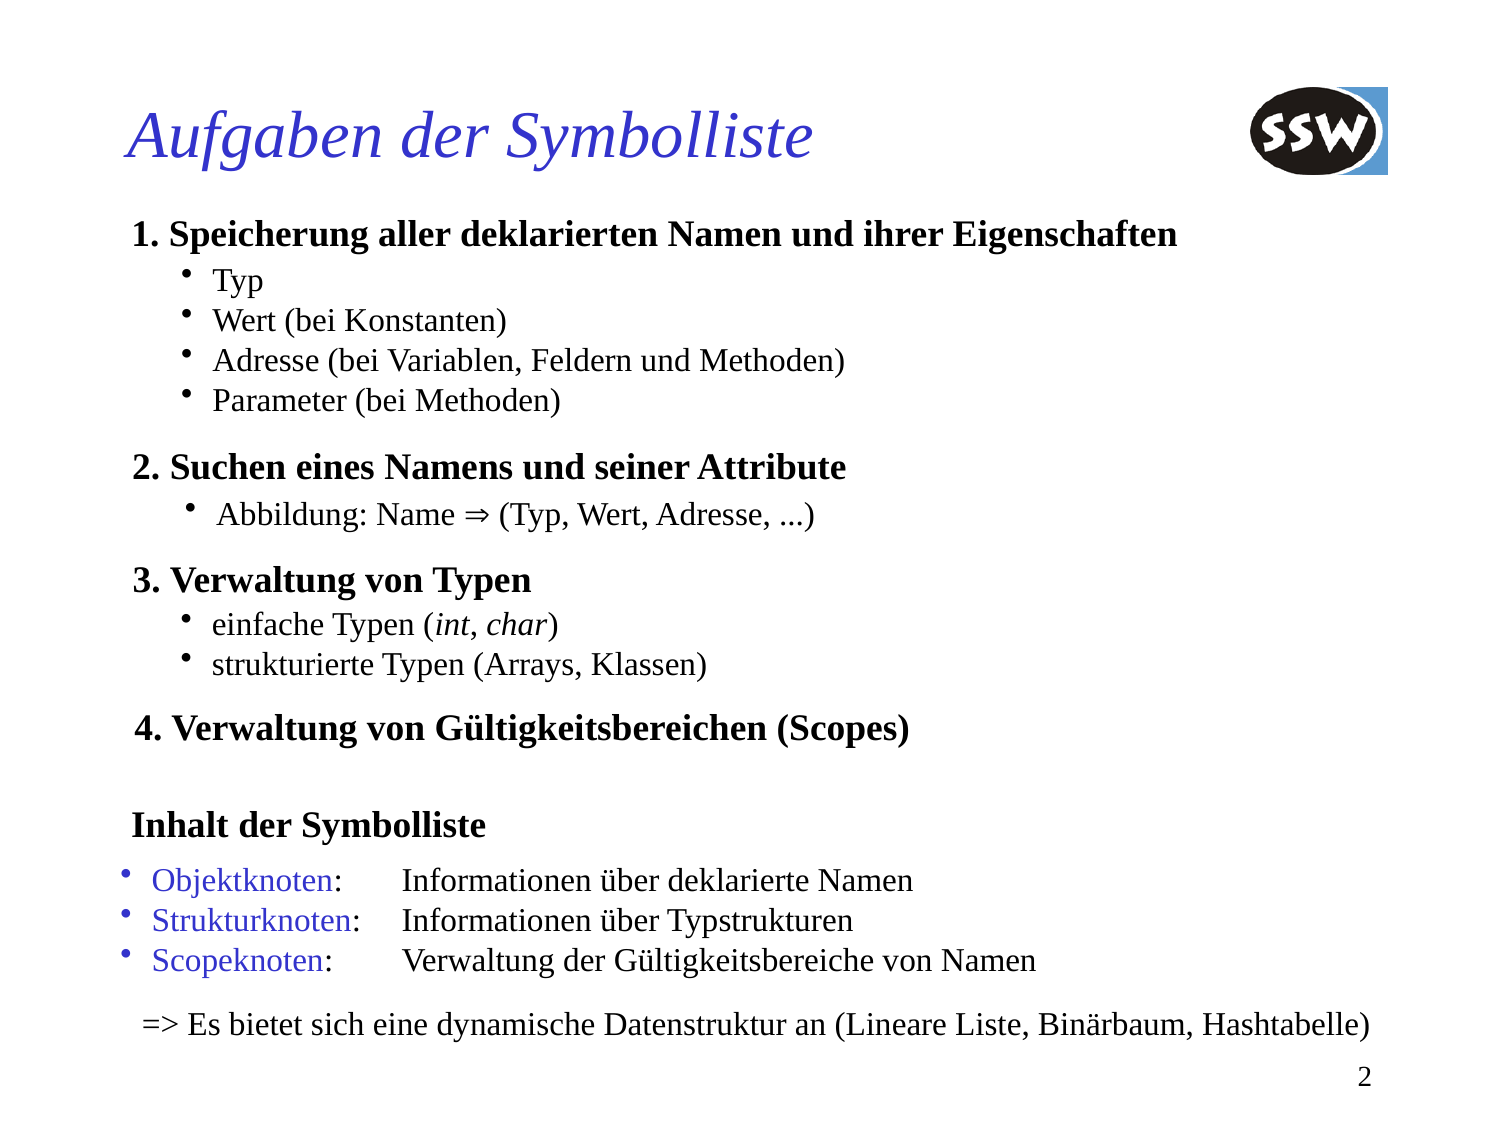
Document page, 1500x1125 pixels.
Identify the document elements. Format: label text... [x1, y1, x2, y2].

text_box Typ Wert (bei Konstanten) Adresse (bei Variablen, Feldern und Methoden) Parameter (bei Methoden) [166, 250, 862, 426]
text_box 4. Verwaltung von Gültigkeitsbereichen (Scopes) [119, 695, 926, 756]
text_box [115, 546, 728, 692]
text_box 1. Speicherung aller deklarierten Namen und ihrer Eigenschaften [116, 200, 1194, 262]
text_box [115, 434, 864, 540]
title Aufgaben der Symbolliste [112, 75, 1238, 188]
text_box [115, 791, 1393, 1051]
picture [1250, 87, 1388, 175]
slide_number 2 [1074, 1058, 1388, 1100]
